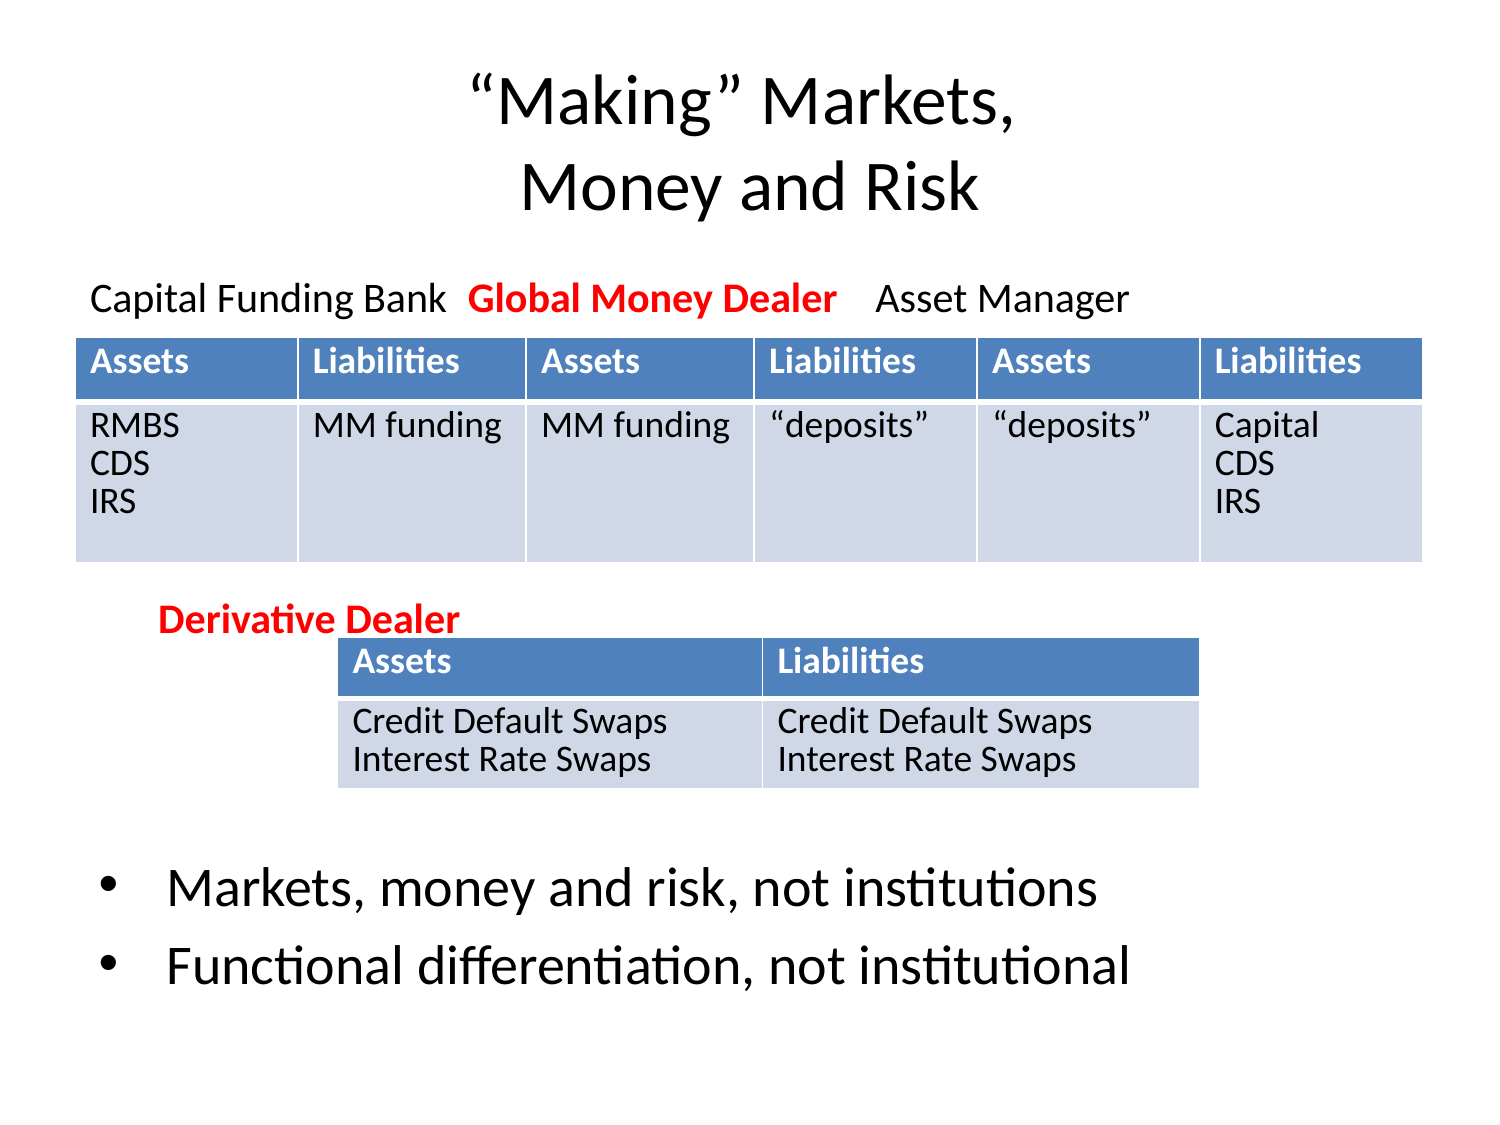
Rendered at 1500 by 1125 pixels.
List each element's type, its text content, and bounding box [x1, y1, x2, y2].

table_header Liabilities [763, 638, 1199, 696]
table_header Liabilities [299, 338, 525, 399]
table_header Liabilities [1201, 338, 1422, 399]
table_header Assets [76, 338, 297, 399]
table_cell MM funding [527, 405, 753, 562]
table_cell Credit Default Swaps Interest Rate Swaps [338, 701, 762, 788]
table_header Assets [527, 338, 753, 399]
table_cell “deposits” [978, 405, 1199, 562]
title “Making” Markets, Money and Risk [75, 45, 1425, 233]
table_cell “deposits” [755, 405, 976, 562]
table_cell Credit Default Swaps Interest Rate Swaps [763, 701, 1199, 788]
table_header Liabilities [755, 338, 976, 399]
table_cell Capital CDS IRS [1201, 405, 1422, 562]
table_cell RMBS CDS IRS [76, 405, 297, 562]
table_header Assets [338, 638, 762, 696]
table_header Assets [978, 338, 1199, 399]
list Capital Funding Bank Global Money Dealer Asset Manager Derivative Dealer Markets, money and risk, not institutions Functional differentiation, not institutional [75, 262, 1425, 1005]
table_cell MM funding [299, 405, 525, 562]
